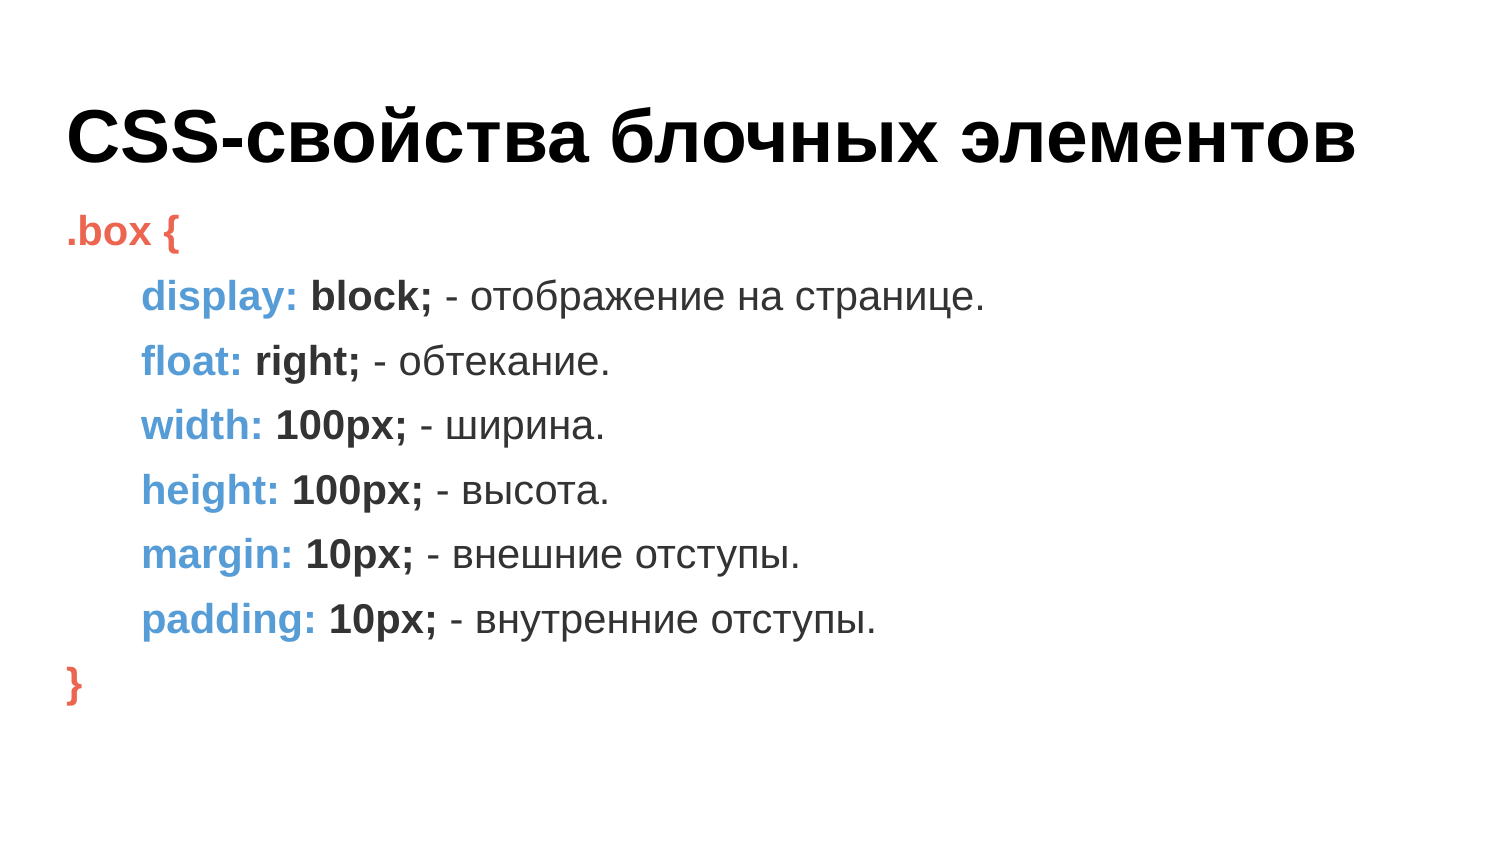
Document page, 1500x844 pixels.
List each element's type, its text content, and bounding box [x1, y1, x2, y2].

title CSS-свойства блочных элементов [51, 72, 1449, 167]
list .box { display: block; - отображение на странице. float: right; - обтекание. width: 100px; - ширина. height: 100px; - высота. margin: 10px; - внешние отступы. padding: 10px; - внутренние отступы. } [51, 189, 1449, 803]
